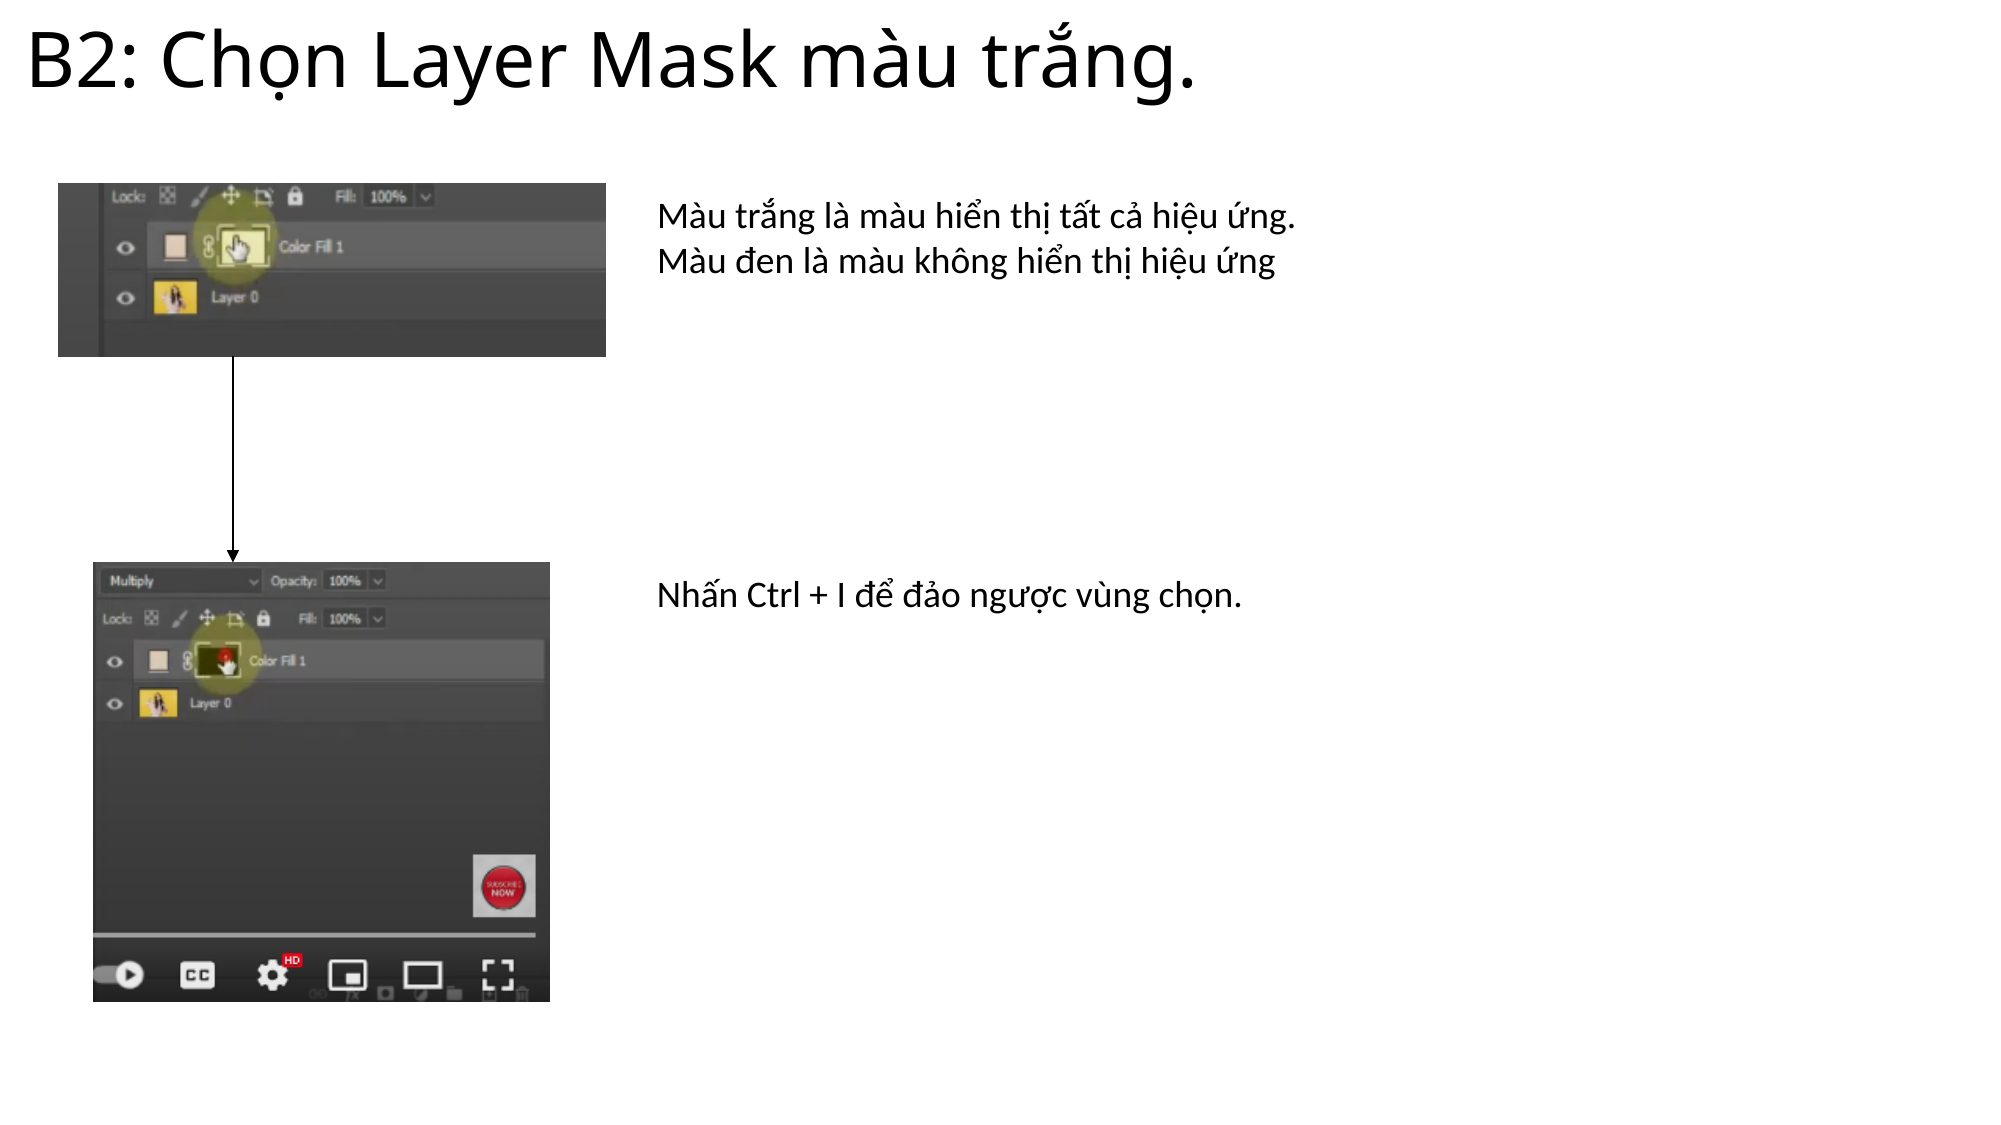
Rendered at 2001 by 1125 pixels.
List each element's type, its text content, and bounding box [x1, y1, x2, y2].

text_box Nhấn Ctrl + I để đảo ngược vùng chọn. [642, 562, 1918, 623]
text_box Màu trắng là màu hiển thị tất cả hiệu ứng. Màu đen là màu không hiển thị hiệu ứng [642, 183, 1320, 289]
title B2: Chọn Layer Mask màu trắng. [10, 12, 1863, 112]
picture [93, 562, 550, 1002]
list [58, 183, 606, 357]
